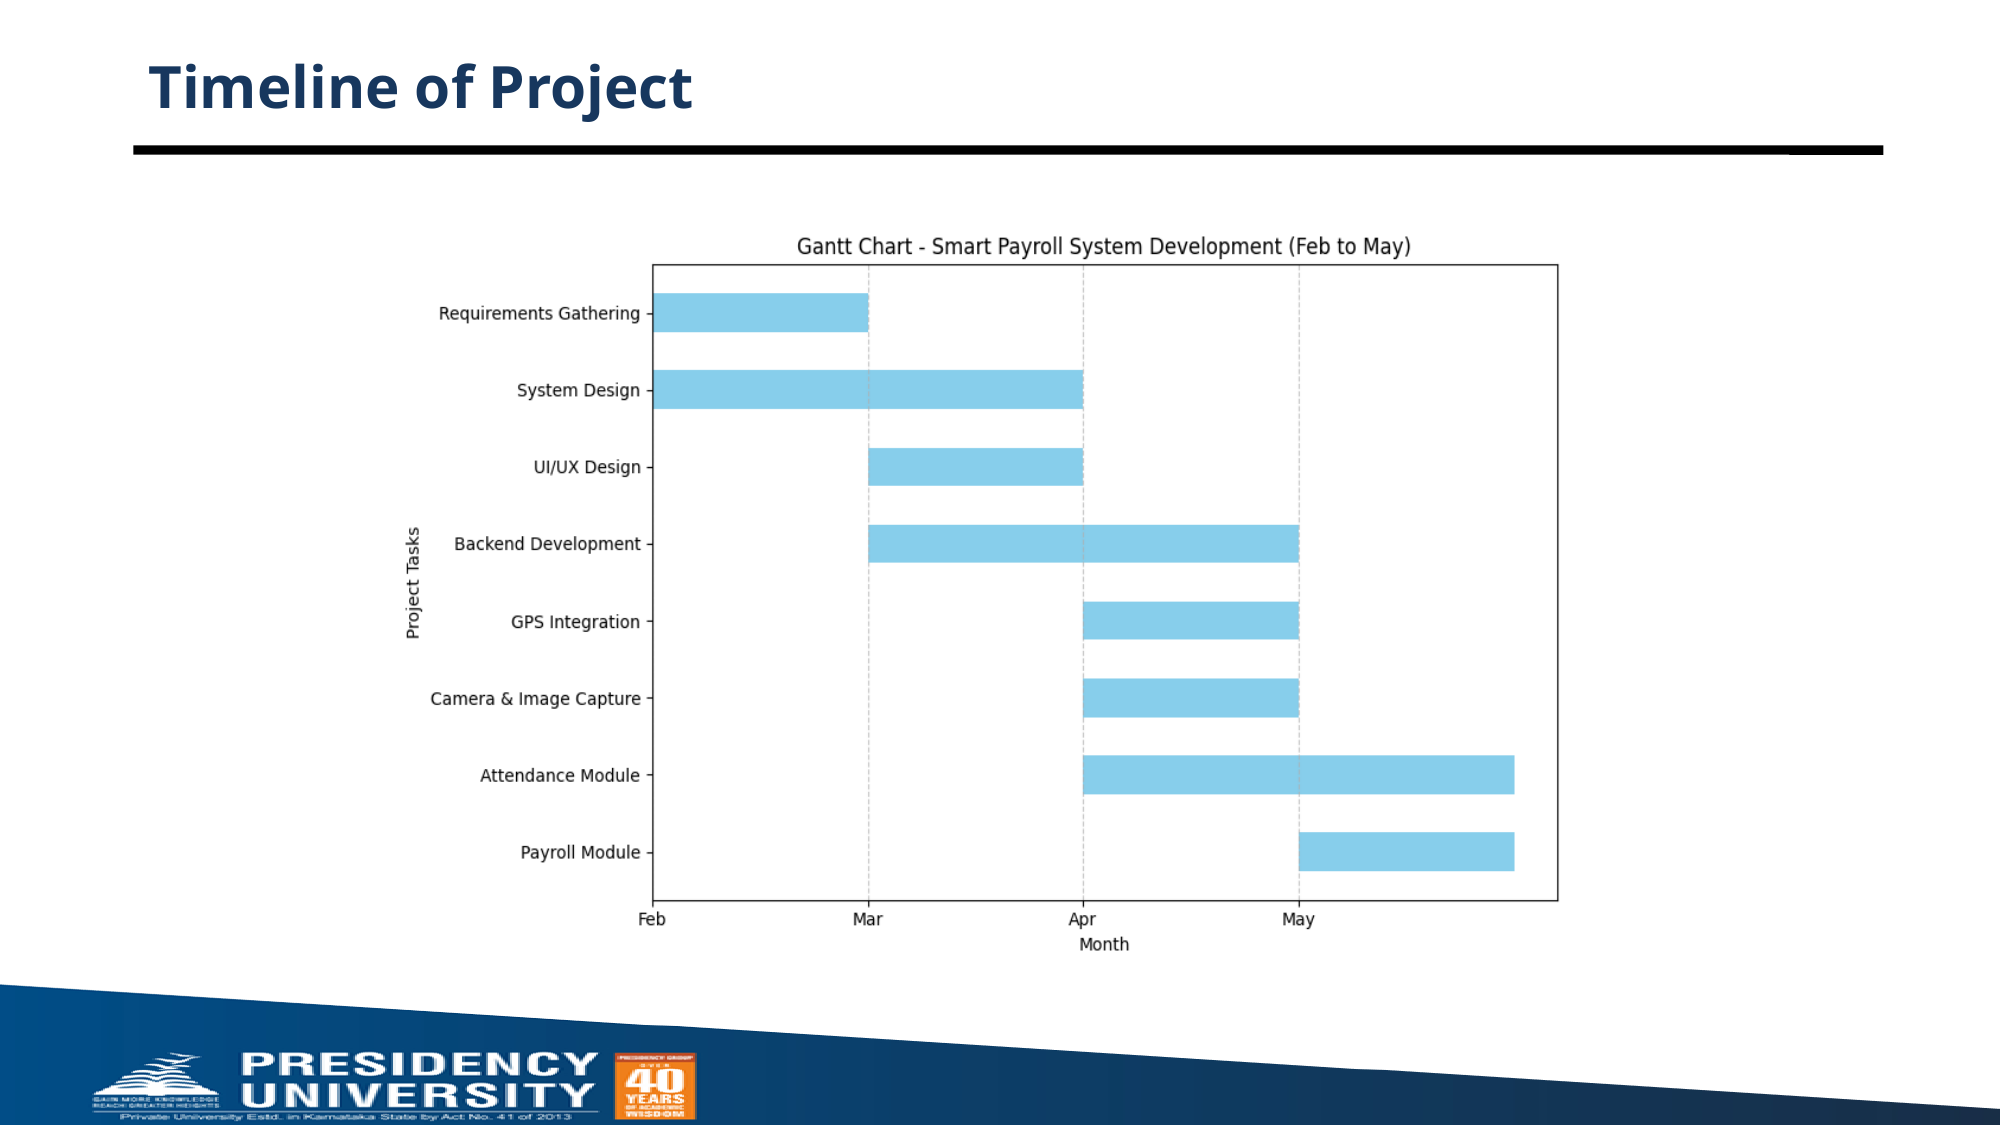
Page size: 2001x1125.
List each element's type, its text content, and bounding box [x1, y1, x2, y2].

title Timeline of Project [133, 45, 1884, 125]
picture [395, 224, 1568, 967]
picture [0, 982, 2000, 1125]
